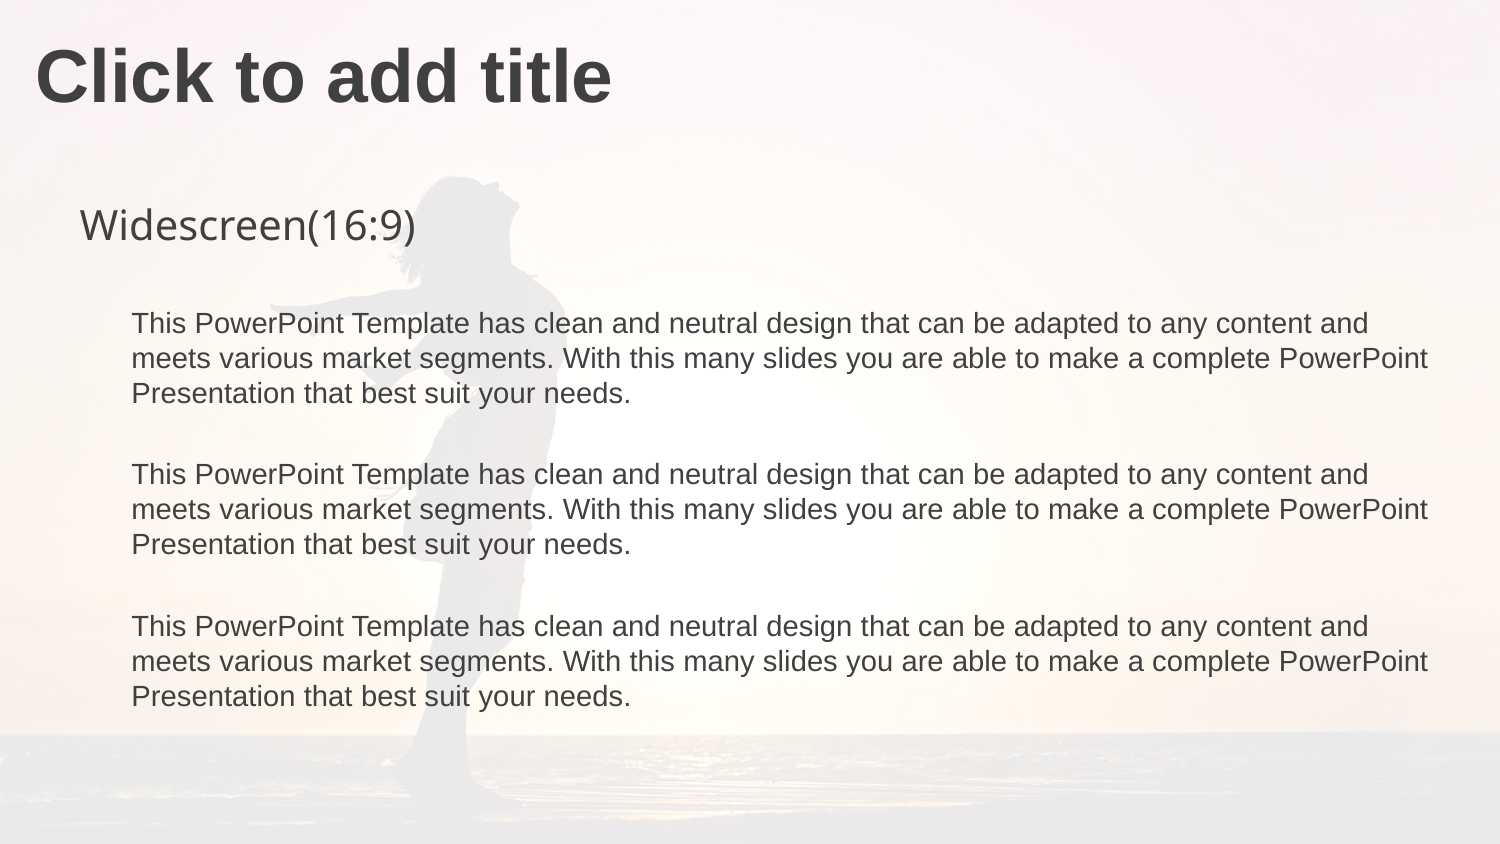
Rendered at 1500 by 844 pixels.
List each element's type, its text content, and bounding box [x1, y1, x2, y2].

list This PowerPoint Template has clean and neutral design that can be adapted to any content and meets various market segments. With this many slides you are able to make a complete PowerPoint Presentation that best suit your needs. This PowerPoint Template has clean and neutral design that can be adapted to any content and meets various market segments. With this many slides you are able to make a complete PowerPoint Presentation that best suit your needs. This PowerPoint Template has clean and neutral design that can be adapted to any content and meets various market segments. With this many slides you are able to make a complete PowerPoint Presentation that best suit your needs. [66, 296, 1461, 788]
list Widescreen(16:9) [64, 185, 1459, 262]
title Click to add title [0, 0, 1500, 146]
picture [0, 146, 1500, 844]
